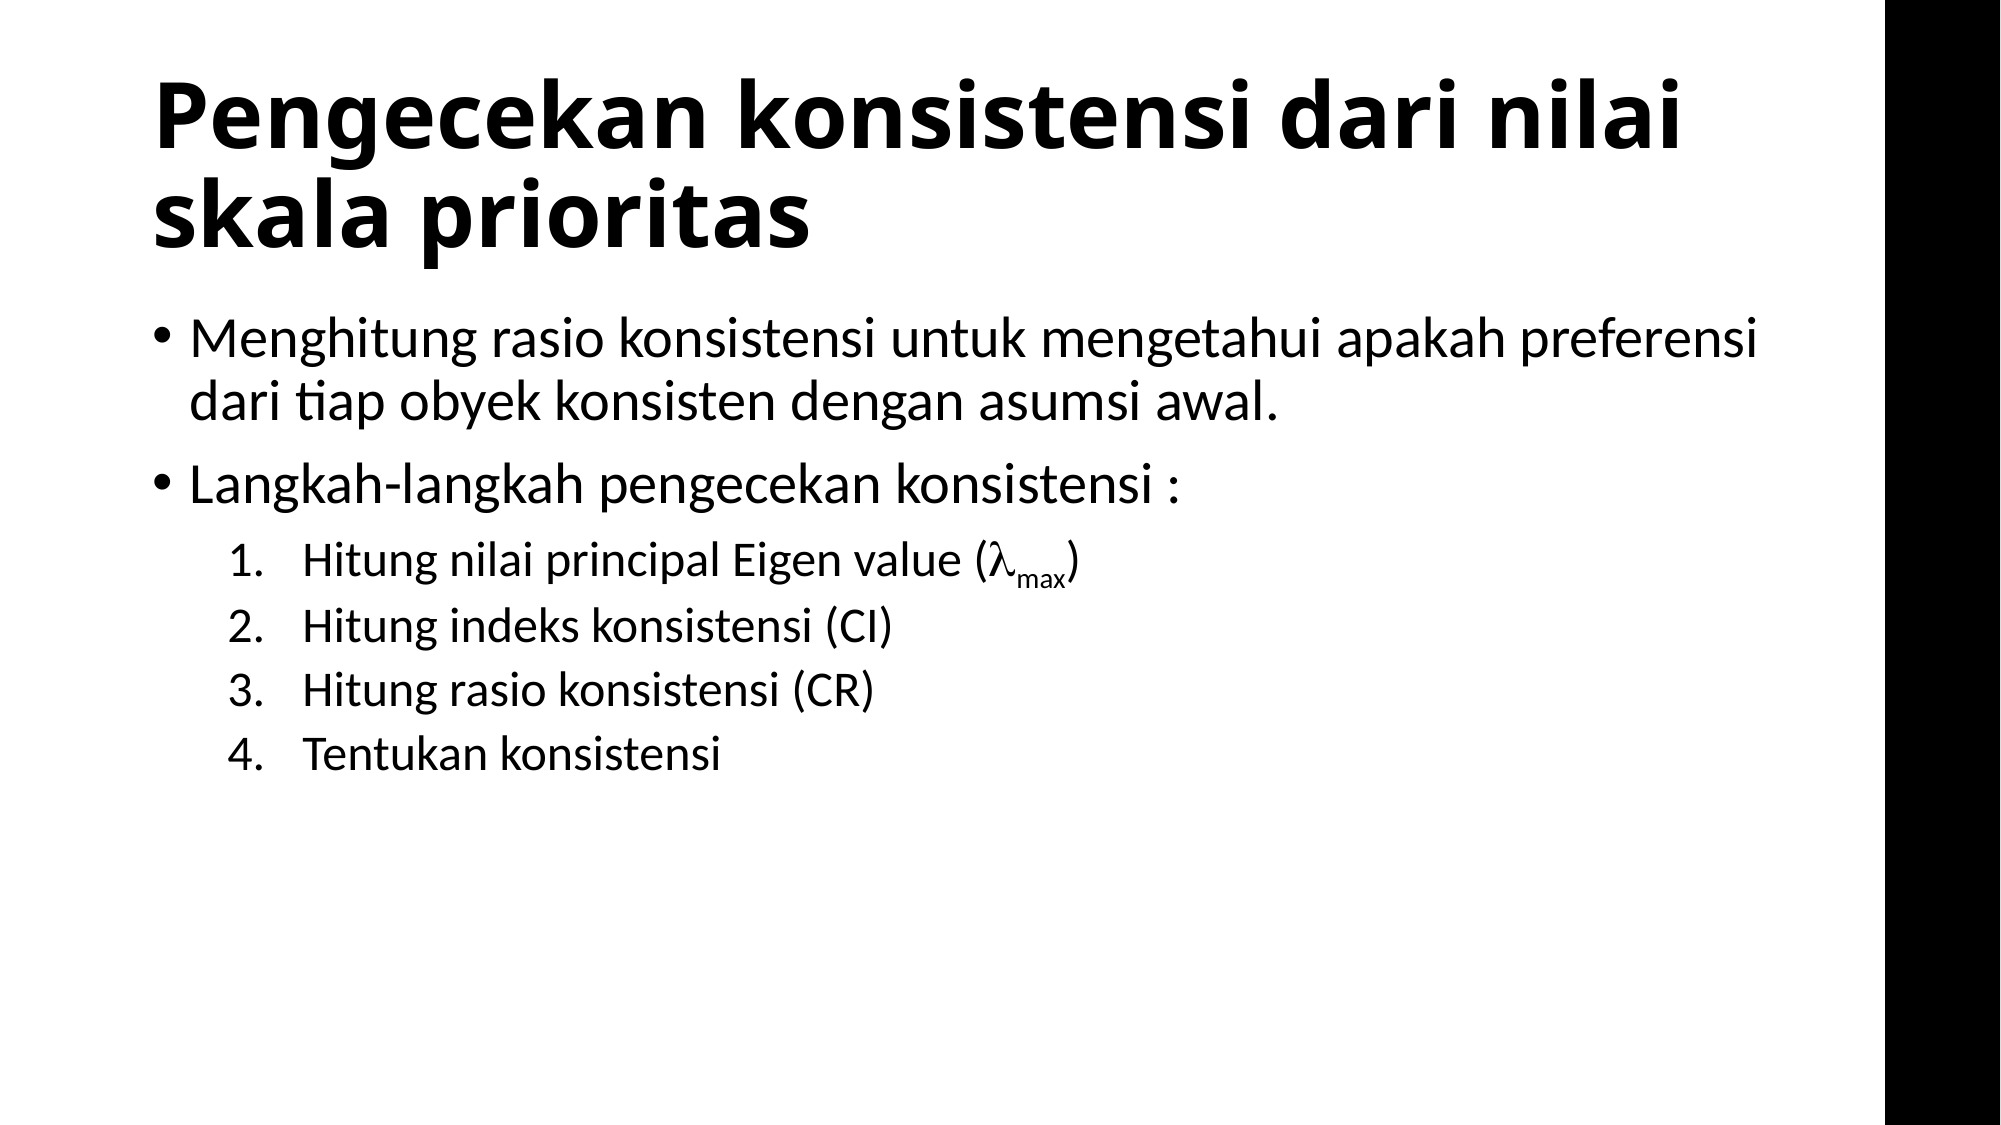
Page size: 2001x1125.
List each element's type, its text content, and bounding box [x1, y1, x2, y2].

title Pengecekan konsistensi dari nilai skala prioritas [137, 59, 1863, 278]
list Menghitung rasio konsistensi untuk mengetahui apakah preferensi dari tiap obyek konsisten dengan asumsi awal. Langkah-langkah pengecekan konsistensi : Hitung nilai principal Eigen value (max) Hitung indeks konsistensi (CI) Hitung rasio konsistensi (CR) Tentukan konsistensi [137, 299, 1863, 1014]
